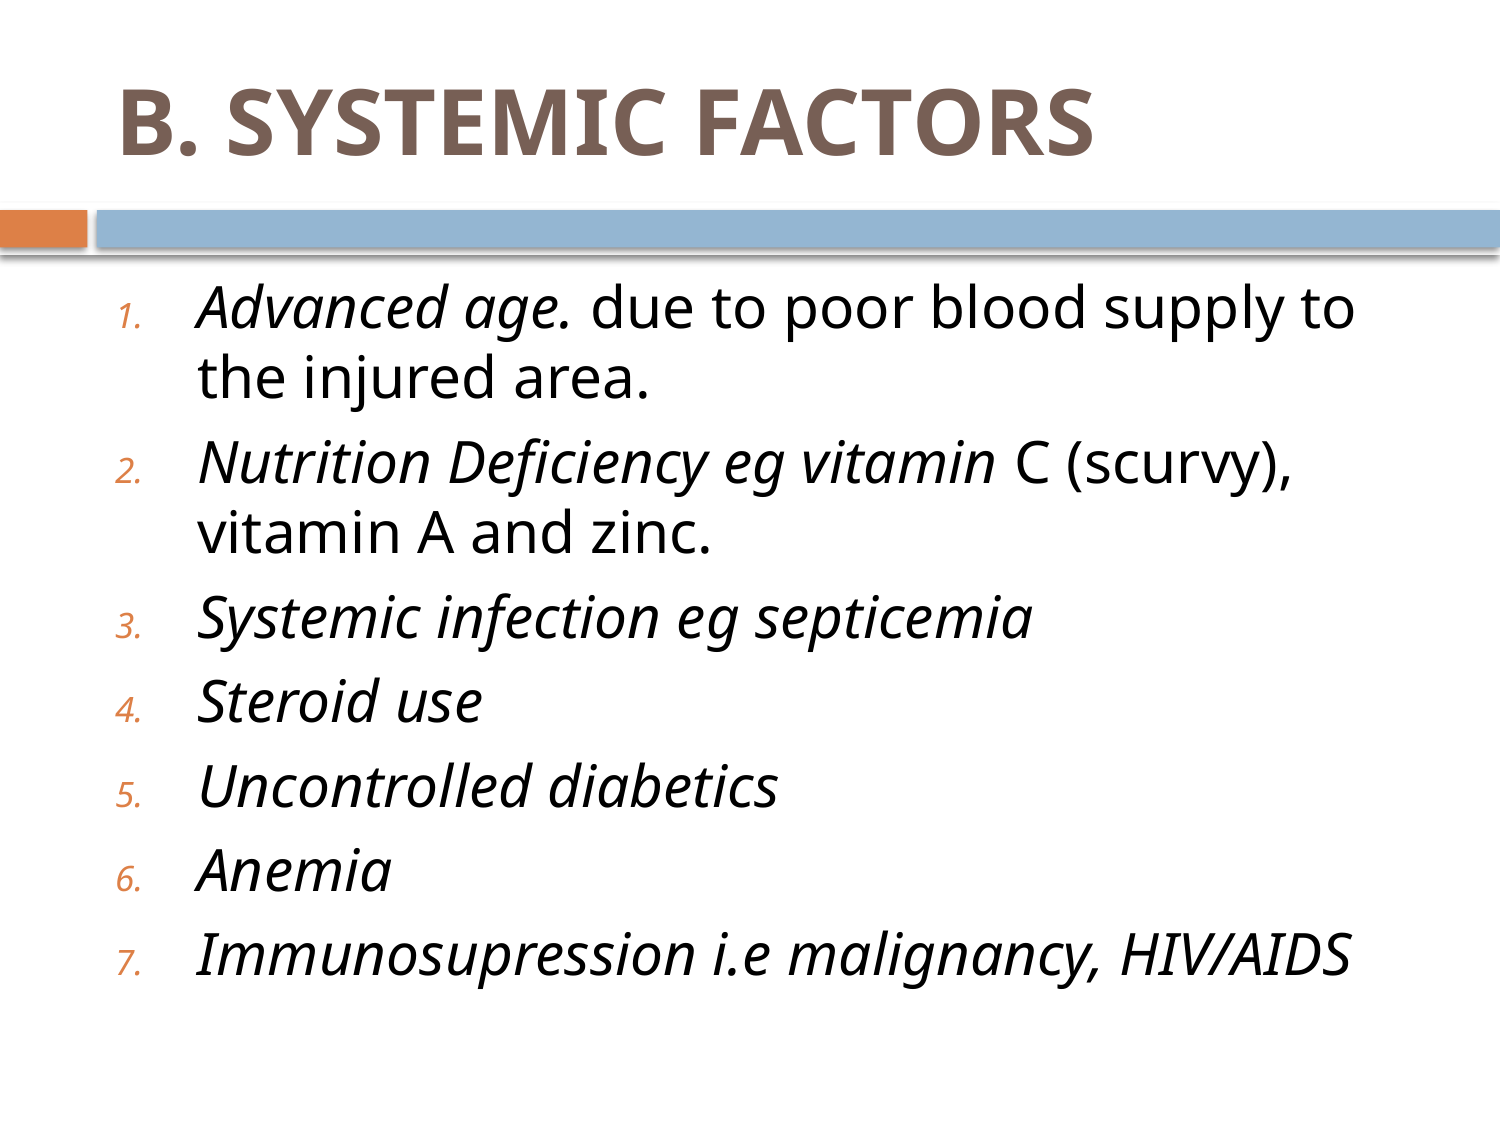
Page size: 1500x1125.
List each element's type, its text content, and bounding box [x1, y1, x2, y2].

list Advanced age. due to poor blood supply to the injured area. Nutrition Deficiency eg vitamin C (scurvy), vitamin A and zinc. Systemic infection eg septicemia Steroid use Uncontrolled diabetics Anemia Immunosupression i.e malignancy, HIV/AIDS [100, 262, 1438, 1000]
title B. SYSTEMIC FACTORS [100, 37, 1438, 200]
